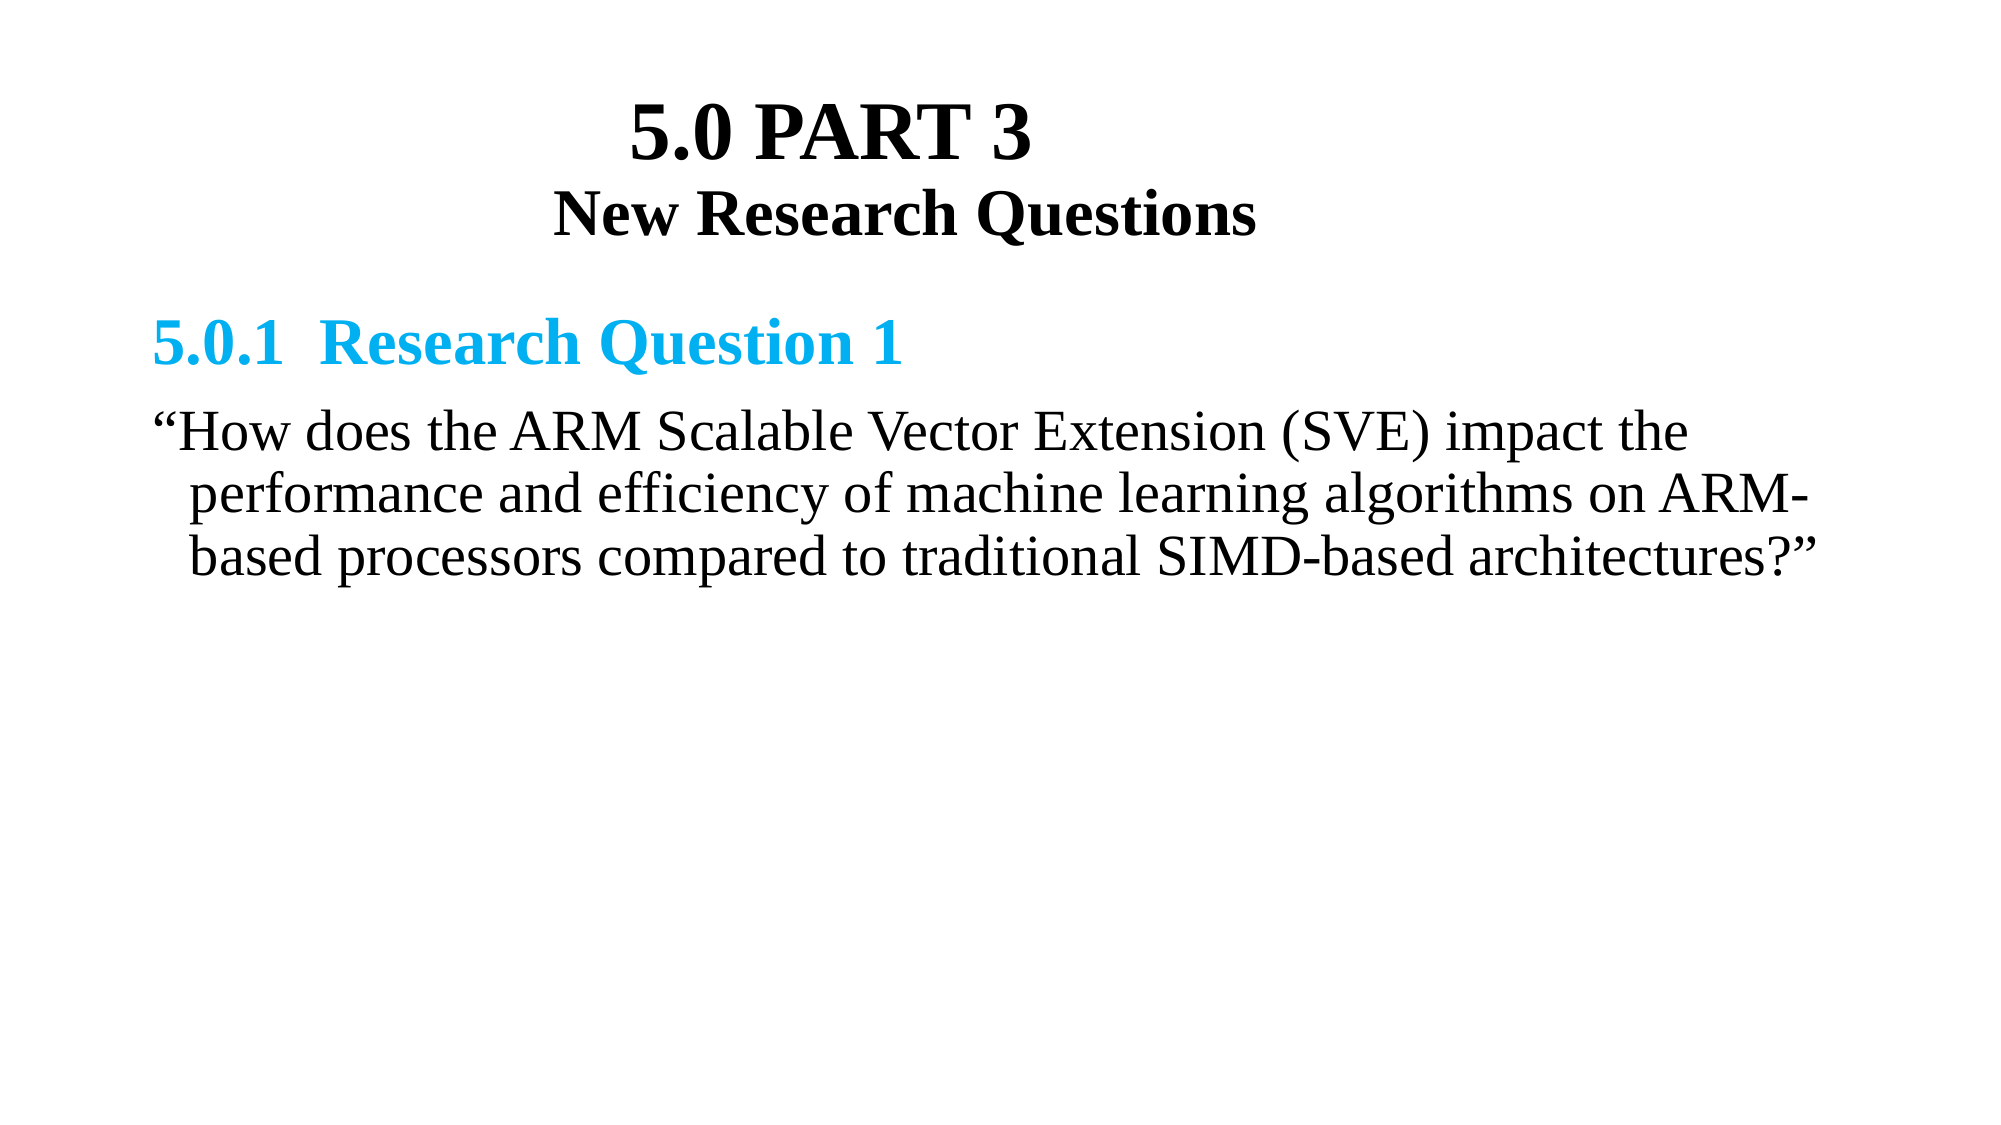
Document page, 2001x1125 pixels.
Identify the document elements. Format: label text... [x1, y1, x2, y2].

title 5.0 PART 3 New Research Questions [137, 59, 1863, 278]
list 5.0.1 Research Question 1 “How does the ARM Scalable Vector Extension (SVE) impact the performance and efficiency of machine learning algorithms on ARM-based processors compared to traditional SIMD-based architectures?” [137, 299, 1863, 1014]
